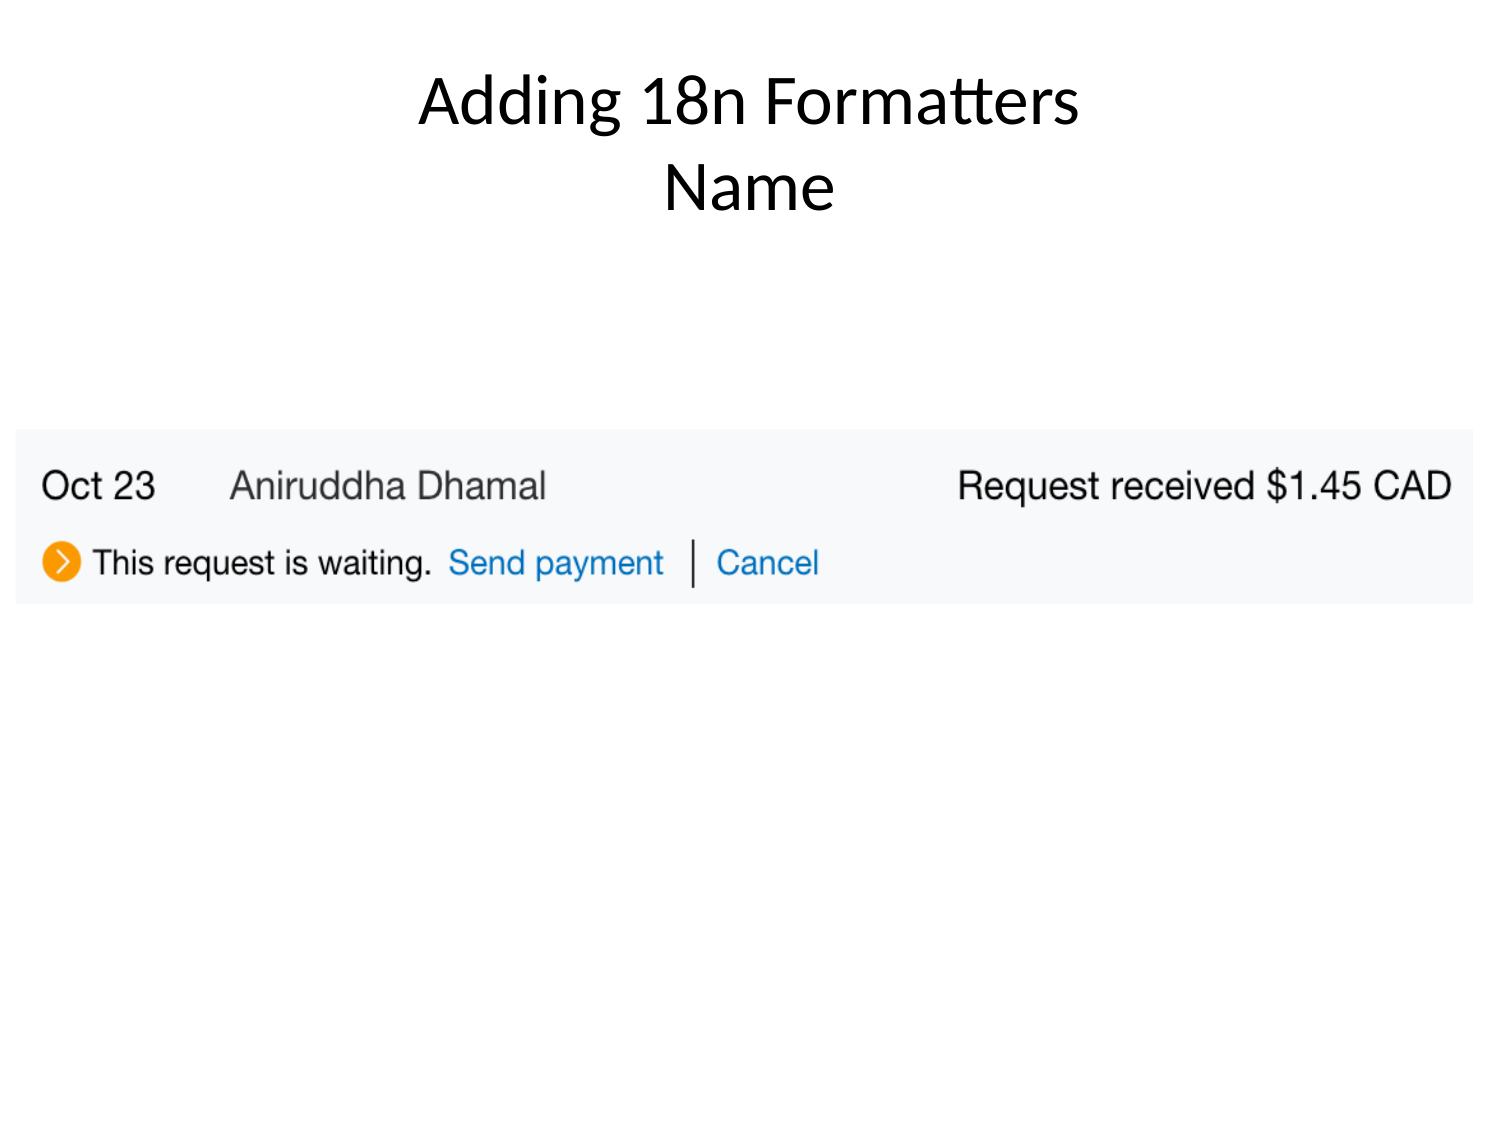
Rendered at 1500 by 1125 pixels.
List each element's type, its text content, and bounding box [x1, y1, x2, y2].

picture [8, 408, 1473, 623]
title Adding 18n Formatters Name [75, 45, 1425, 233]
